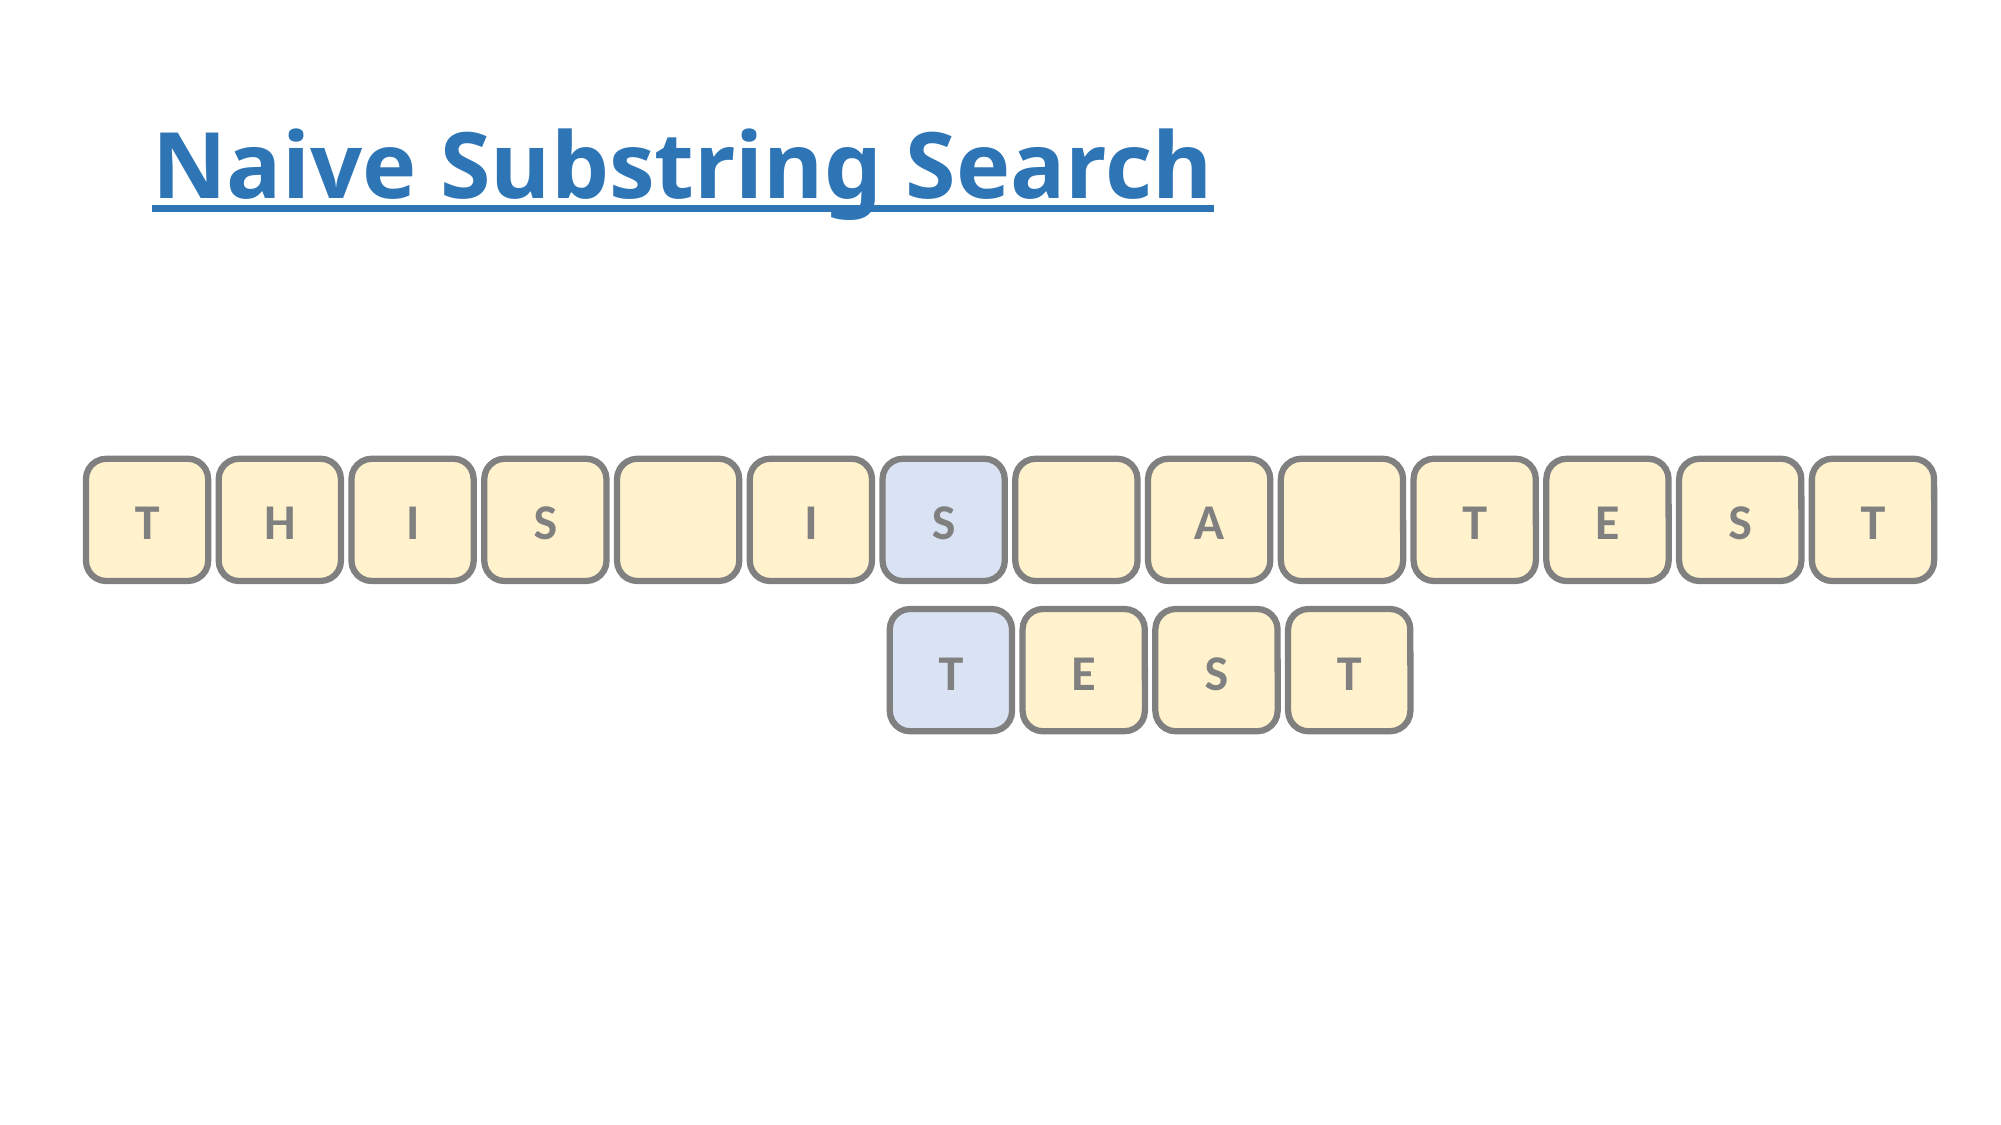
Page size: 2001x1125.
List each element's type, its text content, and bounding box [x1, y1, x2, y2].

text_box T [1810, 457, 1936, 583]
text_box T [84, 457, 210, 583]
title Naive Substring Search [137, 59, 1863, 278]
text_box S [1154, 607, 1279, 733]
text_box S [881, 457, 1006, 583]
text_box A [1146, 457, 1272, 583]
text_box S [483, 457, 608, 583]
text_box T [1412, 457, 1537, 583]
text_box [1279, 457, 1405, 583]
text_box I [748, 457, 874, 583]
text_box [1014, 457, 1139, 583]
text_box H [217, 457, 343, 583]
text_box T [1287, 607, 1412, 733]
text_box S [1678, 457, 1803, 583]
text_box T [888, 607, 1014, 733]
text_box I [350, 457, 475, 583]
text_box [615, 457, 741, 583]
text_box E [1545, 457, 1670, 583]
text_box E [1021, 607, 1146, 733]
